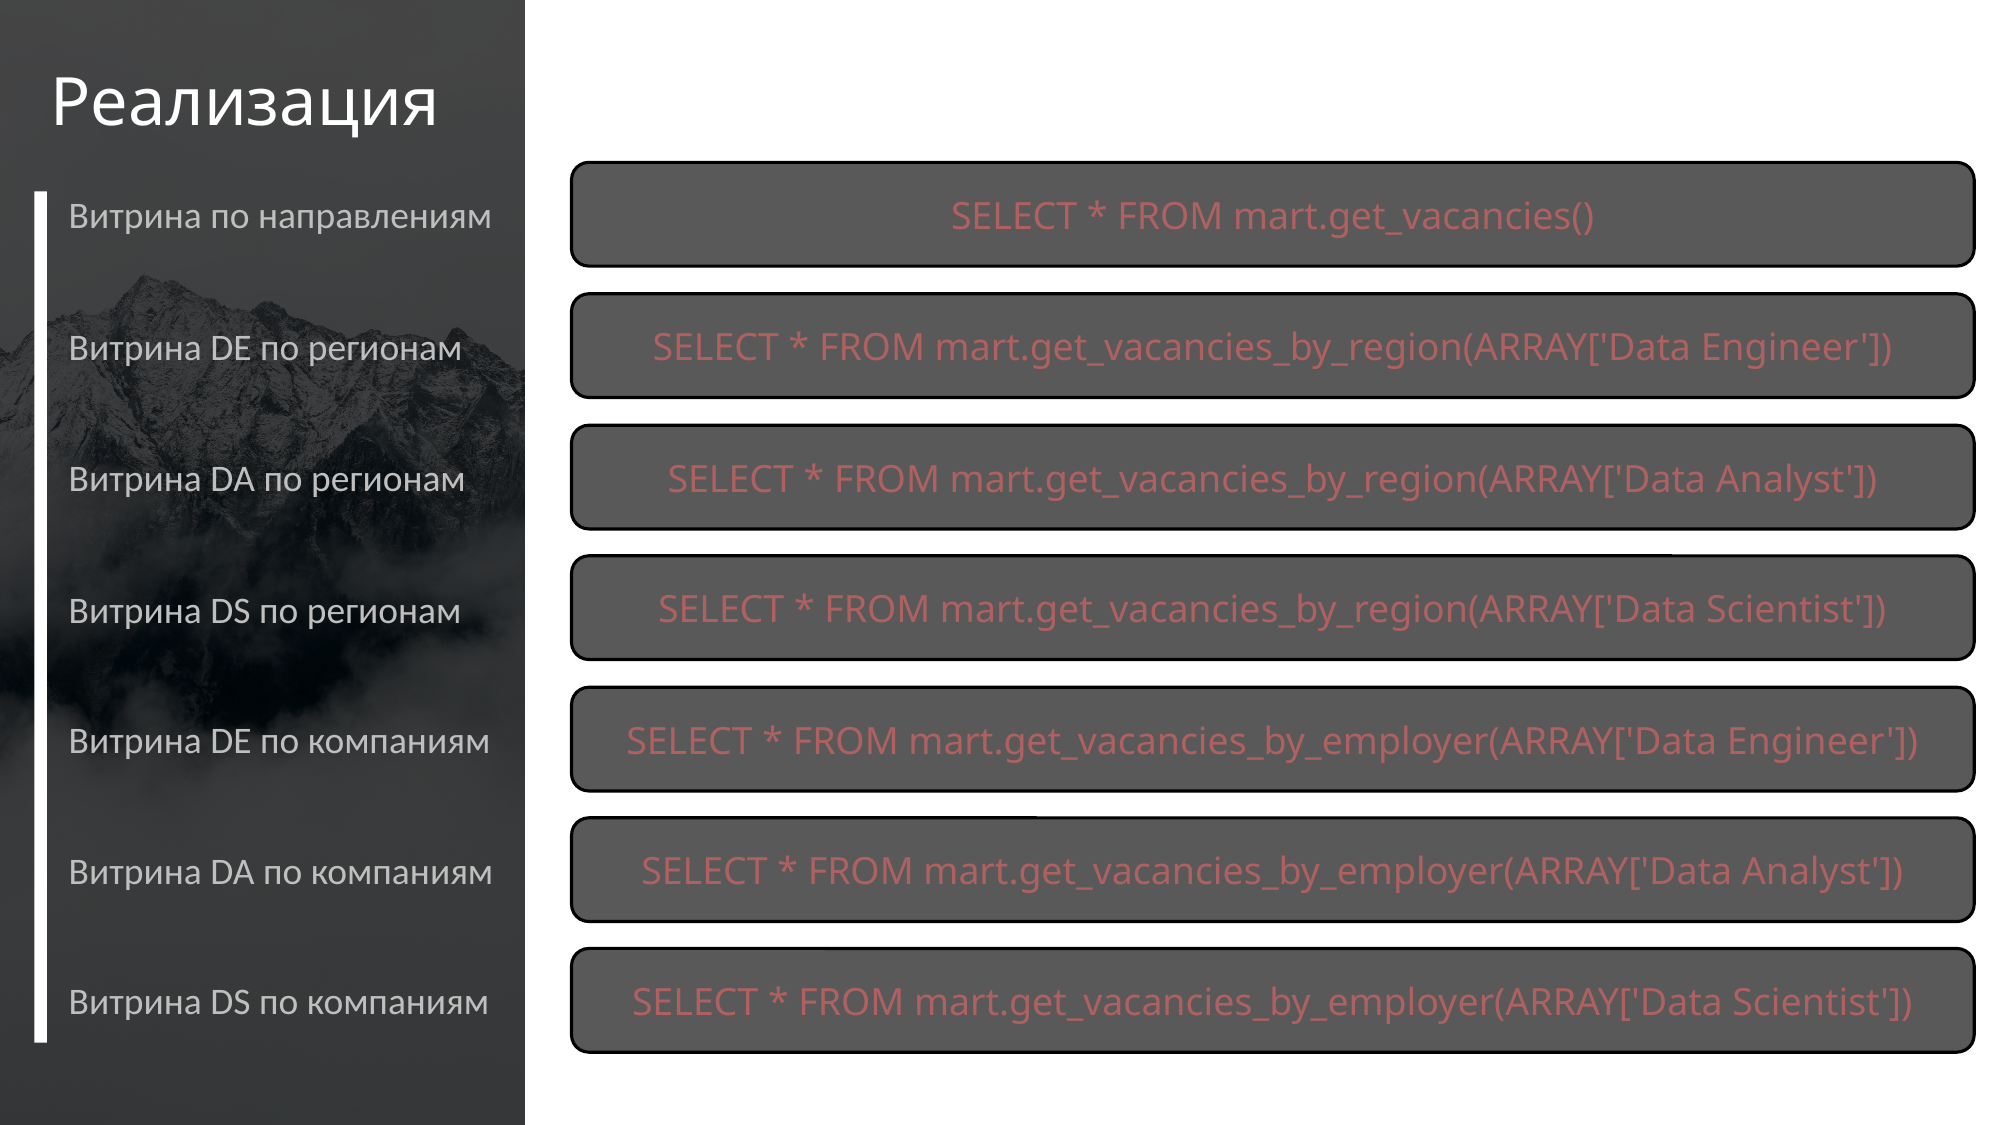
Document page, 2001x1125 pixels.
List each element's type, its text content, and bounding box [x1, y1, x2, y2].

title Реализация [35, 50, 528, 158]
text_box SELECT * FROM mart.get_vacancies_by_region(ARRAY['Data Engineer']) [569, 292, 1976, 400]
text_box SELECT * FROM mart.get_vacancies_by_employer(ARRAY['Data Engineer']) [569, 685, 1976, 793]
text_box SELECT * FROM mart.get_vacancies_by_employer(ARRAY['Data Analyst']) [569, 816, 1976, 924]
text_box Витрина по направлениям [53, 183, 528, 244]
text_box SELECT * FROM mart.get_vacancies() [569, 160, 1976, 268]
text_box Витрина DA по регионам [53, 446, 528, 507]
text_box SELECT * FROM mart.get_vacancies_by_employer(ARRAY['Data Scientist']) [569, 946, 1976, 1054]
text_box Витрина DE по компаниям [53, 708, 528, 769]
text_box Витрина DA по компаниям [53, 839, 528, 900]
text_box Витрина DS по регионам [53, 578, 528, 638]
text_box Витрина DS по компаниям [53, 970, 528, 1030]
picture [0, 0, 525, 1125]
text_box SELECT * FROM mart.get_vacancies_by_region(ARRAY['Data Scientist']) [569, 554, 1976, 662]
text_box SELECT * FROM mart.get_vacancies_by_region(ARRAY['Data Analyst']) [569, 423, 1976, 531]
text_box Витрина DE по регионам [53, 315, 528, 376]
